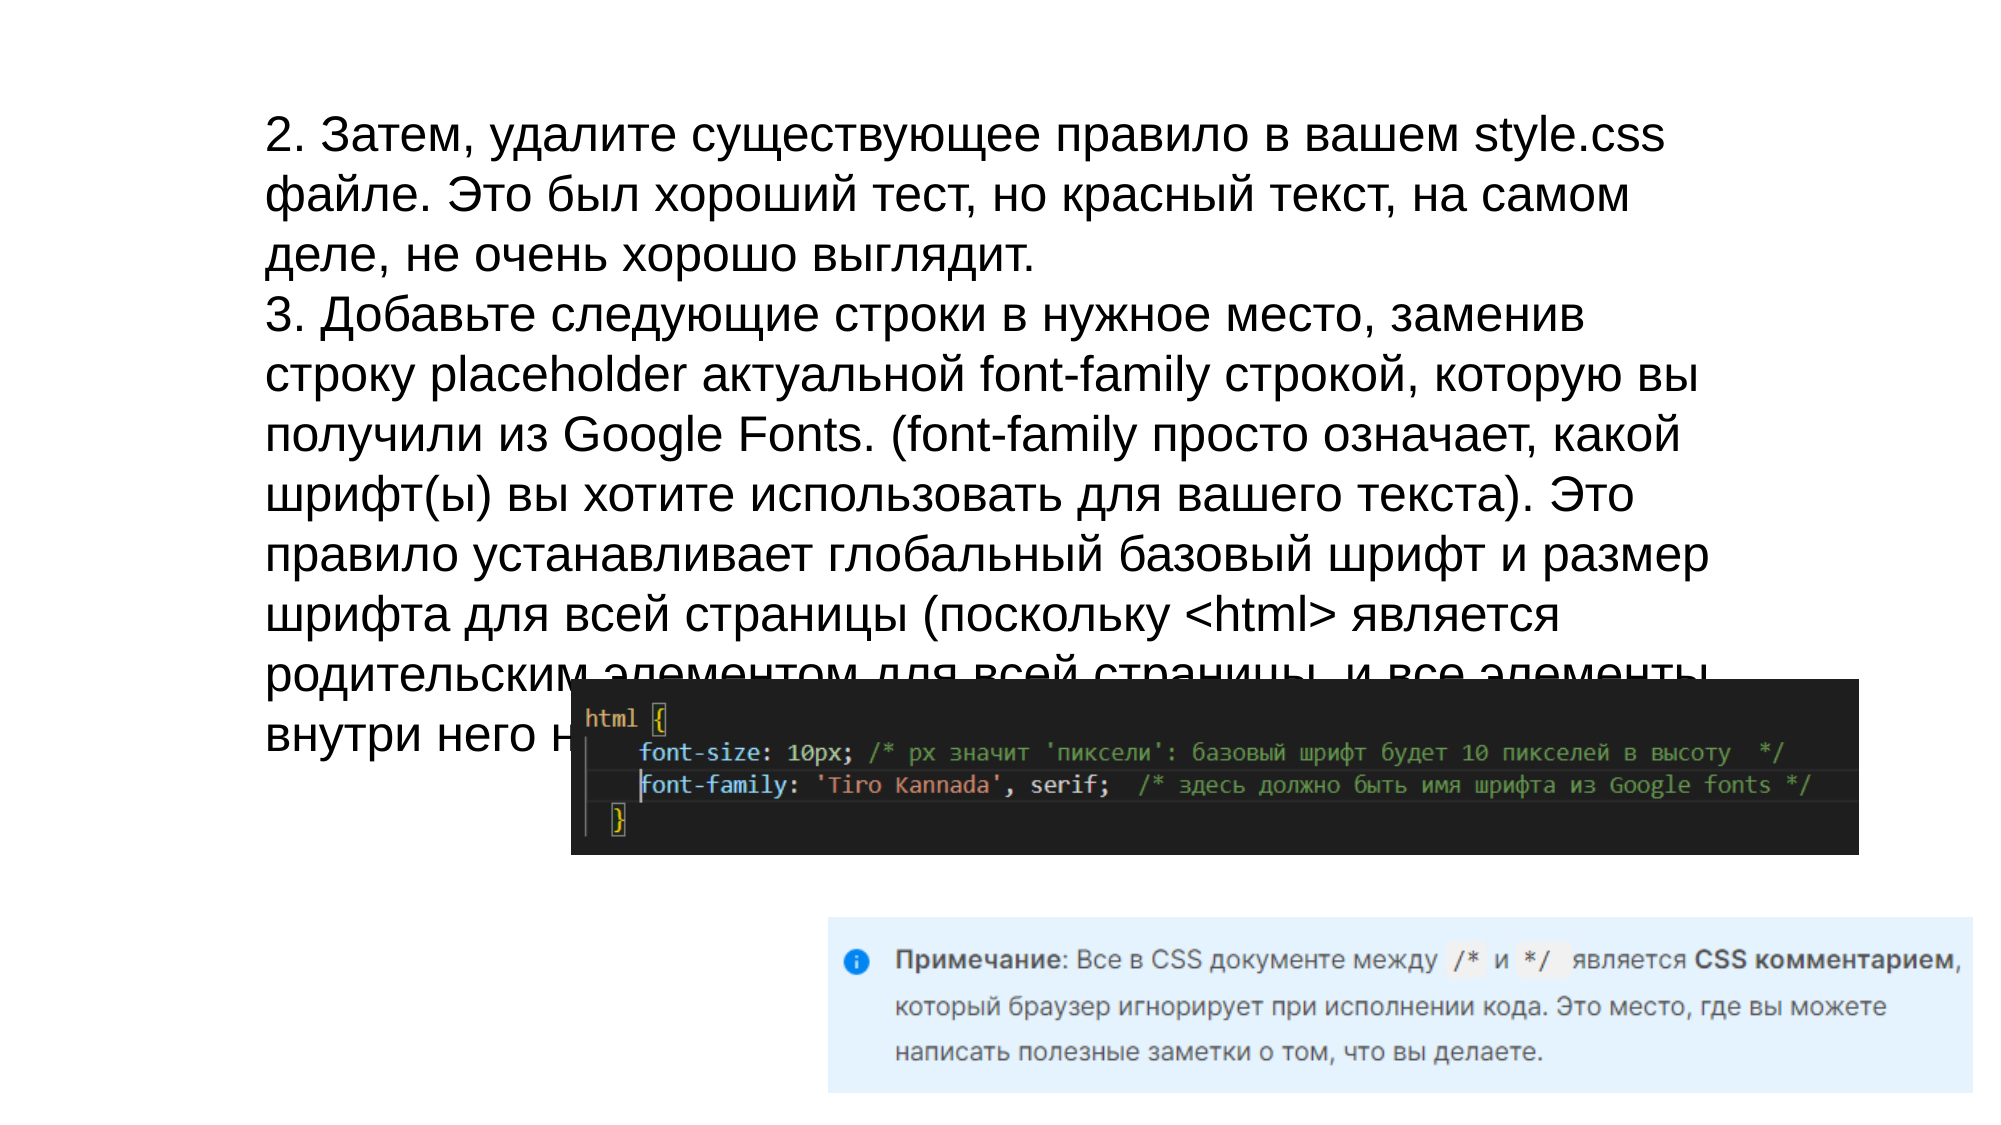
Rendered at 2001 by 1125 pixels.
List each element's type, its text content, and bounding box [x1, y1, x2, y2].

picture [571, 679, 1859, 855]
subtitle 2. Затем, удалите существующее правило в вашем style.css файле. Это был хороший тест, но красный текст, на самом деле, не очень хорошо выглядит. 3. Добавьте следующие строки в нужное место, заменив строку placeholder актуальной font-family строкой, которую вы получили из Google Fonts. (font-family просто означает, какой шрифт(ы) вы хотите использовать для вашего текста). Это правило устанавливает глобальный базовый шрифт и размер шрифта для всей страницы (поскольку <html> является родительским элементом для всей страницы, и все элементы внутри него наследуют такой же font-size и font-family): [249, 93, 1750, 767]
picture [828, 917, 1973, 1093]
